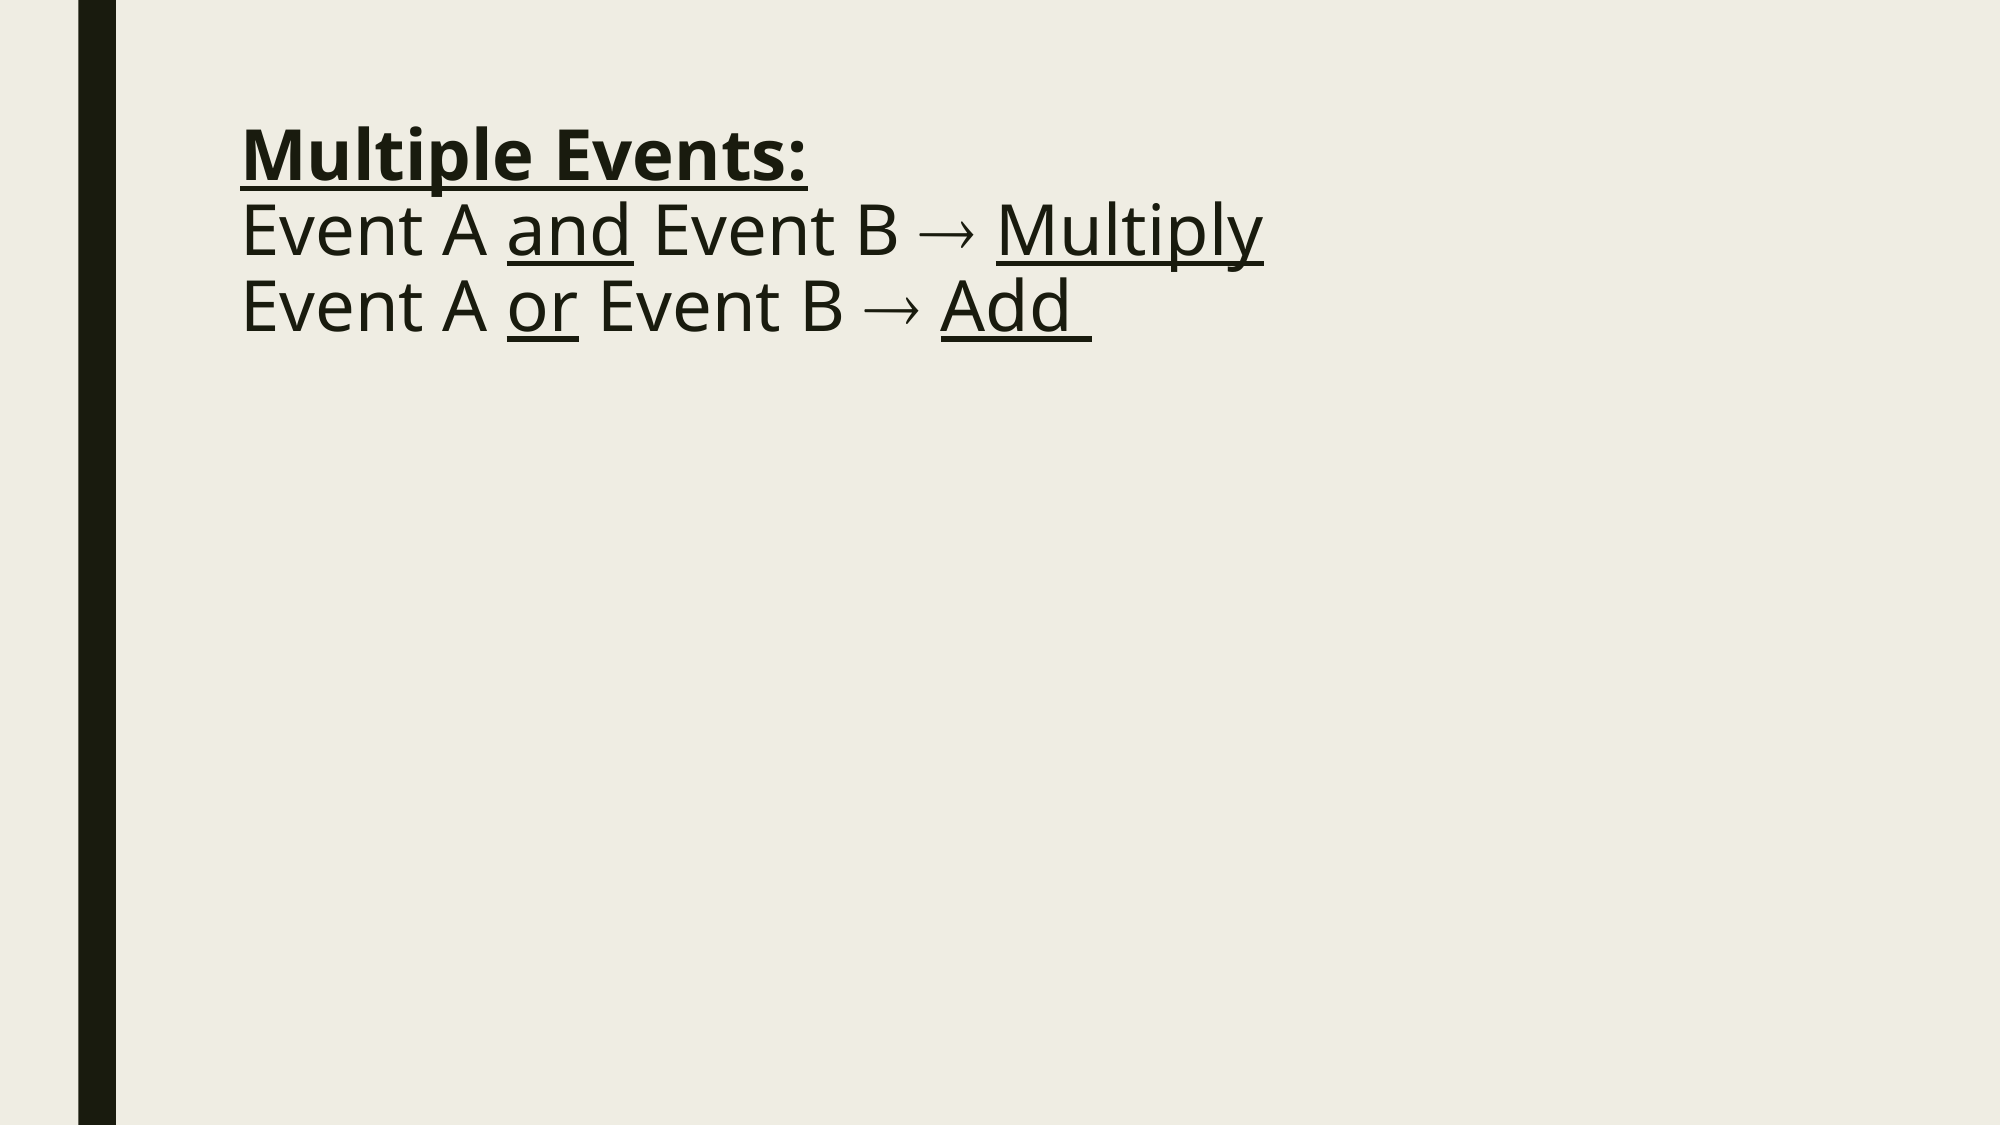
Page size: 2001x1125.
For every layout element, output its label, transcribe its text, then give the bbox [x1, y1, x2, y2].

title Multiple Events: Event A and Event B  Multiply Event A or Event B  Add [225, 112, 1800, 357]
